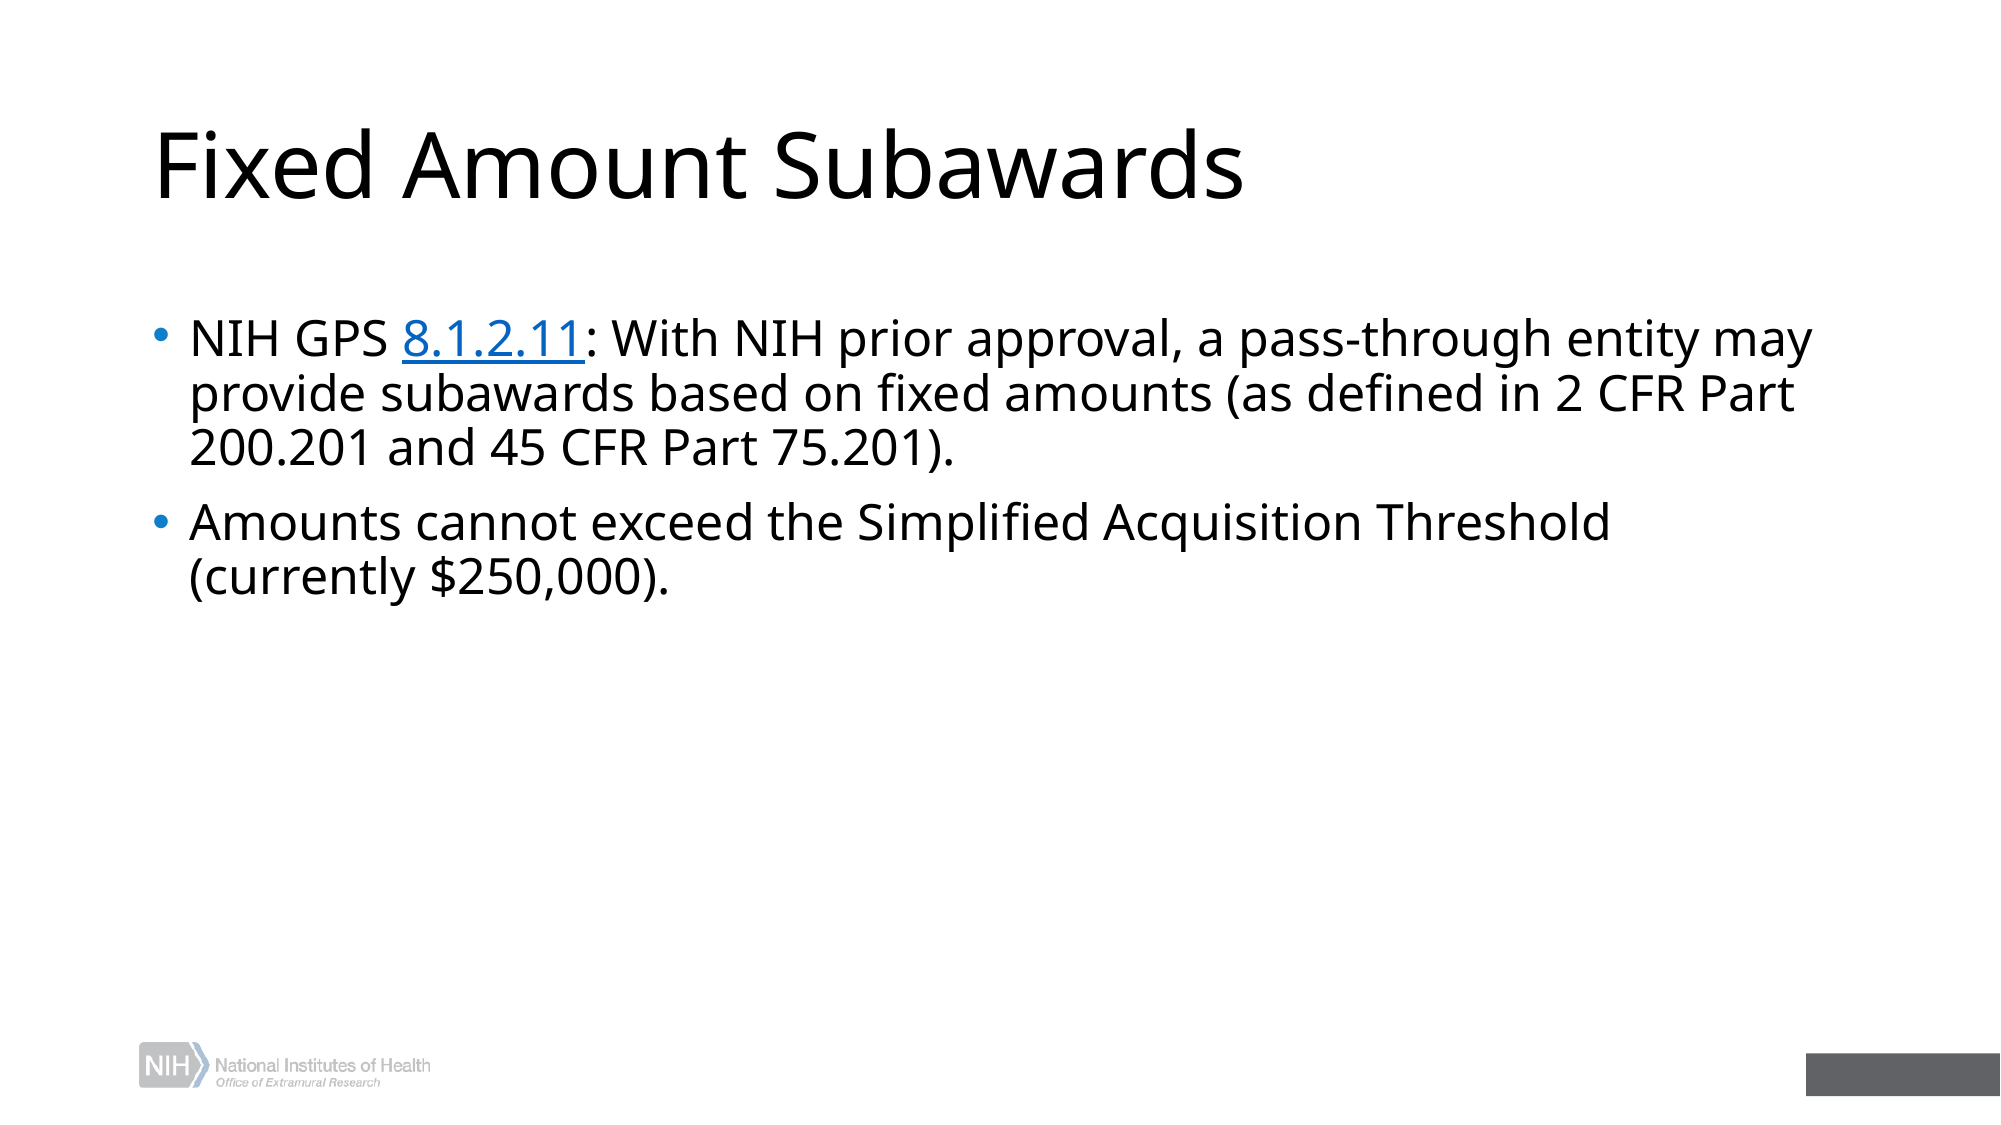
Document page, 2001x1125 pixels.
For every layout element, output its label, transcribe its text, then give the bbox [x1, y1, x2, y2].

list NIH GPS 8.1.2.11: With NIH prior approval, a pass-through entity may provide subawards based on fixed amounts (as defined in 2 CFR Part 200.201 and 45 CFR Part 75.201). Amounts cannot exceed the Simplified Acquisition Threshold (currently $250,000). [137, 299, 1863, 1014]
picture [139, 1042, 430, 1088]
title Fixed Amount Subawards [137, 59, 1863, 278]
